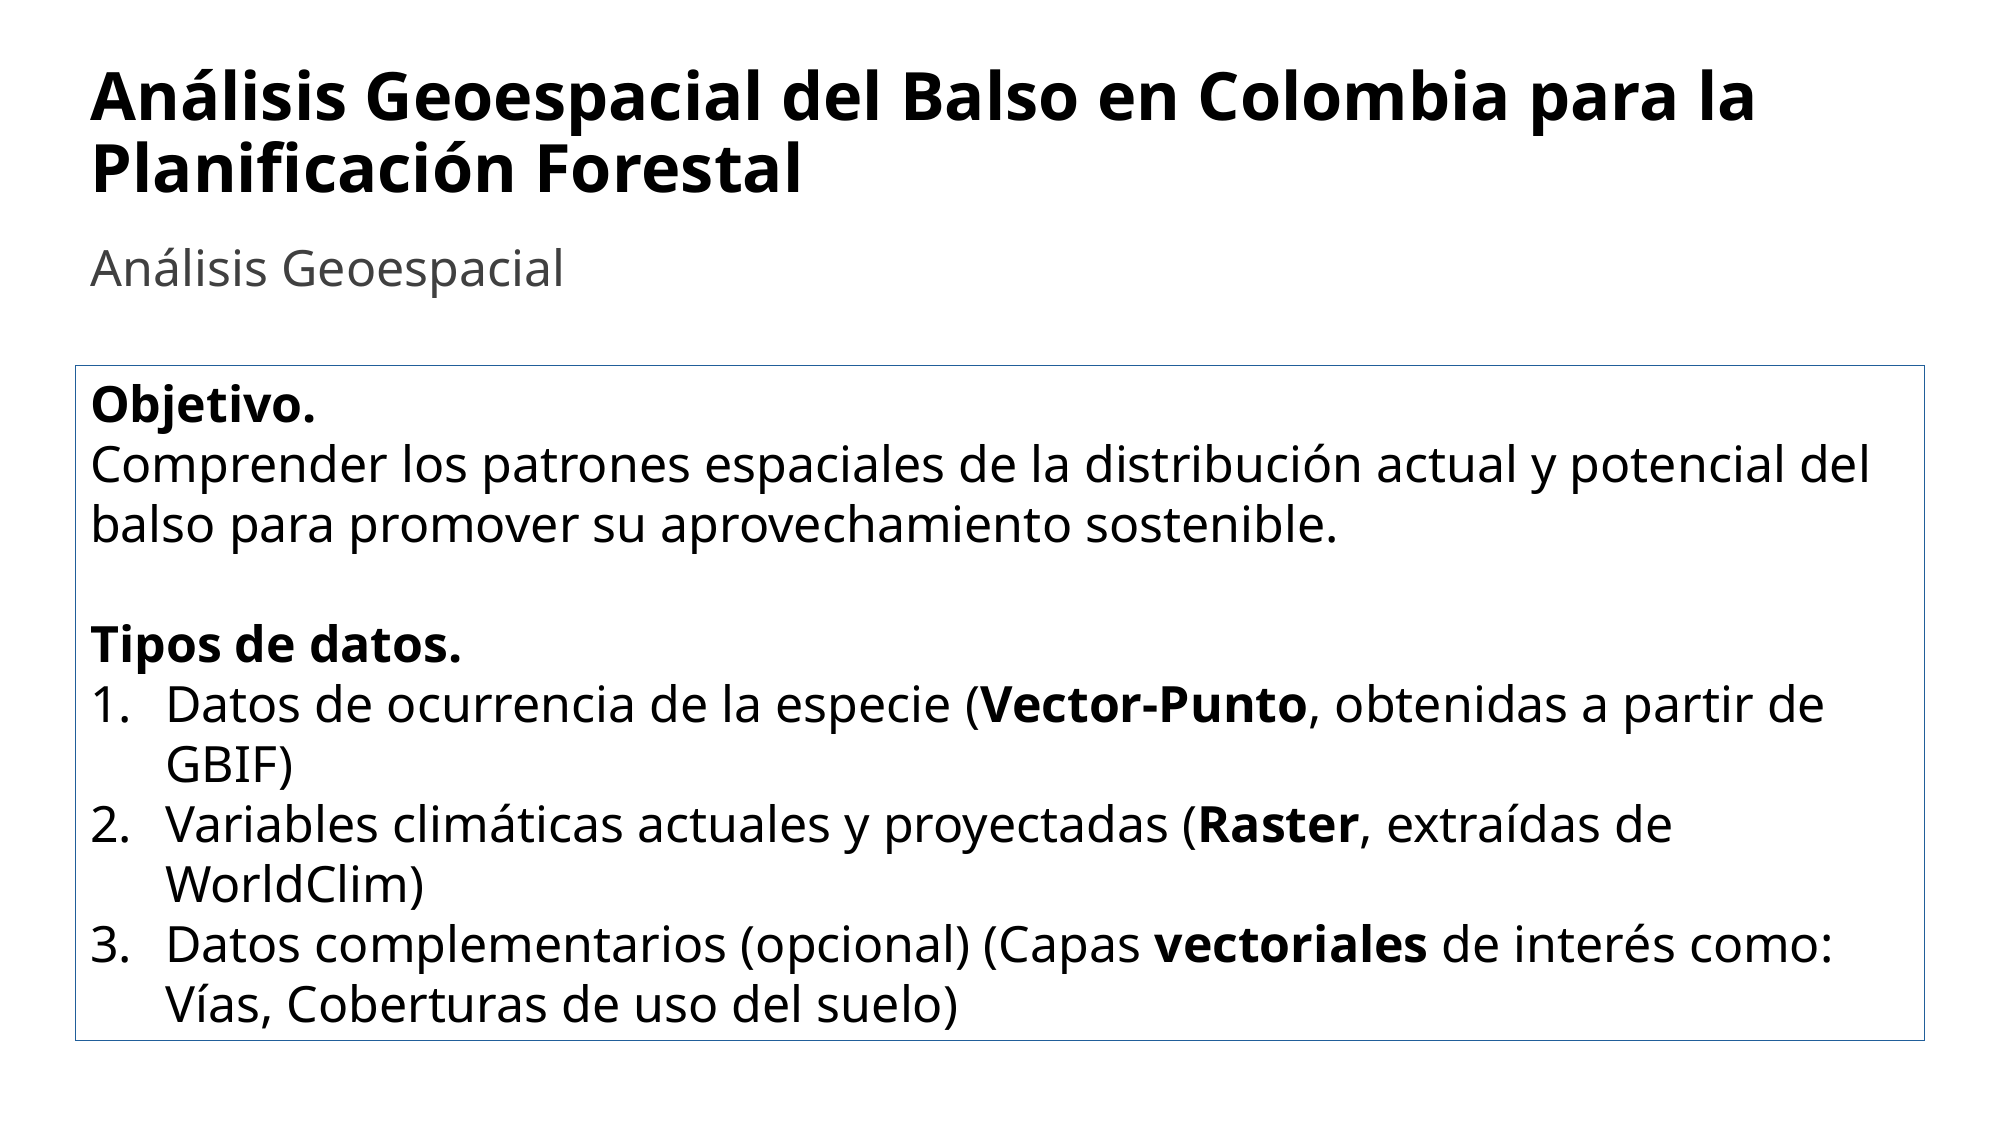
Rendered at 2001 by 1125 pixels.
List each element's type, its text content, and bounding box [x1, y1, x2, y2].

text_box Objetivo. Comprender los patrones espaciales de la distribución actual y potencial del balso para promover su aprovechamiento sostenible. Tipos de datos. Datos de ocurrencia de la especie (Vector-Punto, obtenidas a partir de GBIF) Variables climáticas actuales y proyectadas (Raster, extraídas de WorldClim) Datos complementarios (opcional) (Capas vectoriales de interés como: Vías, Coberturas de uso del suelo) [75, 365, 1925, 1041]
text_box Análisis Geoespacial [75, 233, 1925, 313]
text_box Análisis Geoespacial del Balso en Colombia para la Planificación Forestal [75, 51, 1925, 222]
